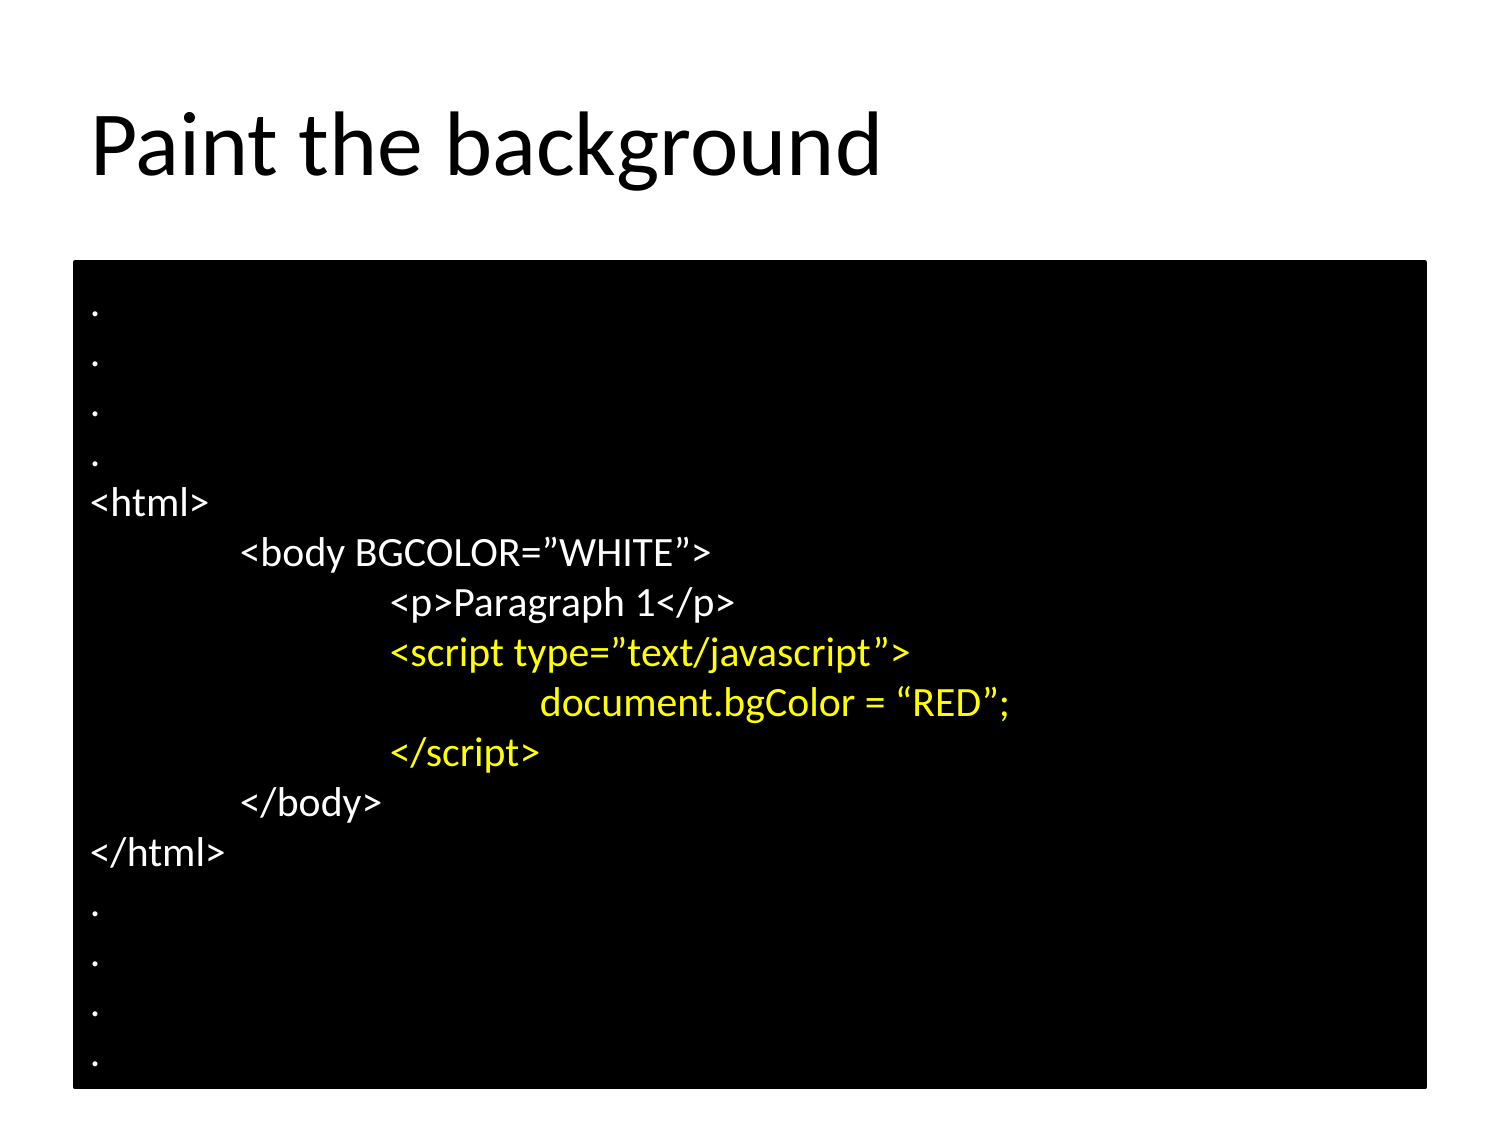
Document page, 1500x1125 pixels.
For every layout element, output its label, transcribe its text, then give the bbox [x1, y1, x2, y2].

title Paint the background [75, 45, 1425, 233]
text_box . . . . <html> <body BGCOLOR=”WHITE”> <p>Paragraph 1</p> <script type=”text/javascript”> document.bgColor = “RED”; </script> </body> </html> . . . . [73, 260, 1427, 1089]
